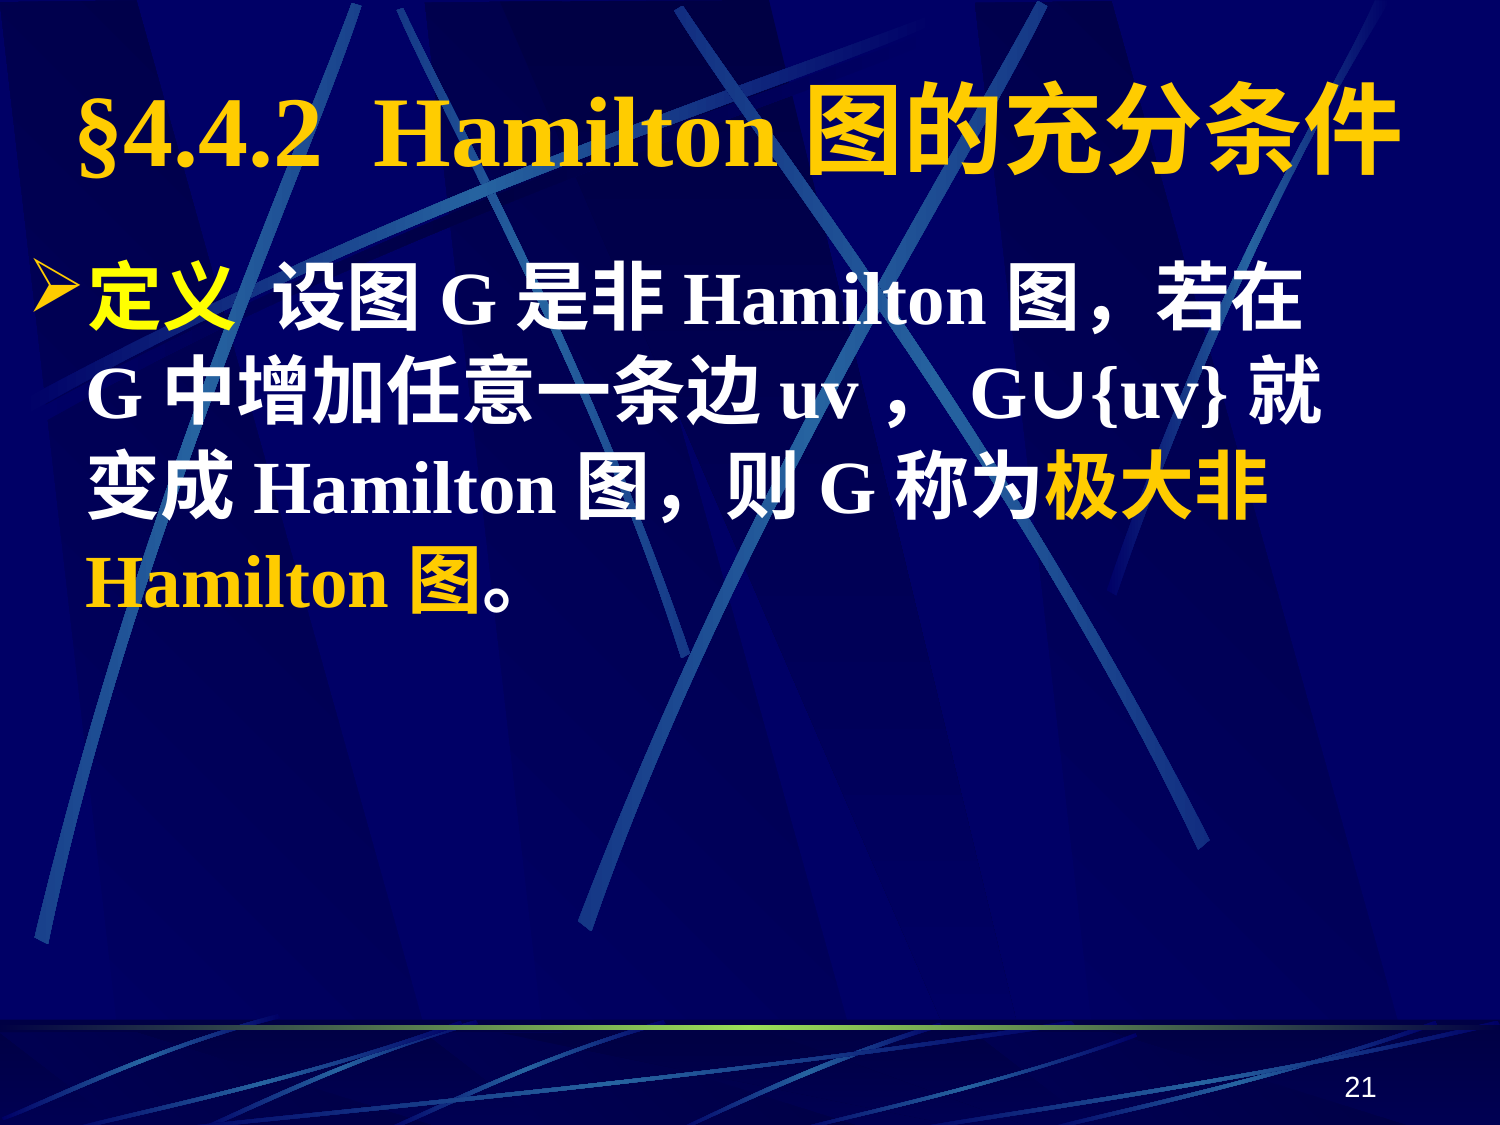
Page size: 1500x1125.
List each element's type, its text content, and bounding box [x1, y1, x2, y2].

list 定义 设图G是非Hamilton图，若在G中增加任意一条边uv，G∪{uv}就变成Hamilton图，则G称为极大非Hamilton图。 [12, 237, 1363, 1025]
slide_number 21 [1079, 1035, 1392, 1111]
title §4.4.2 Hamilton图的充分条件 [0, 62, 1500, 191]
